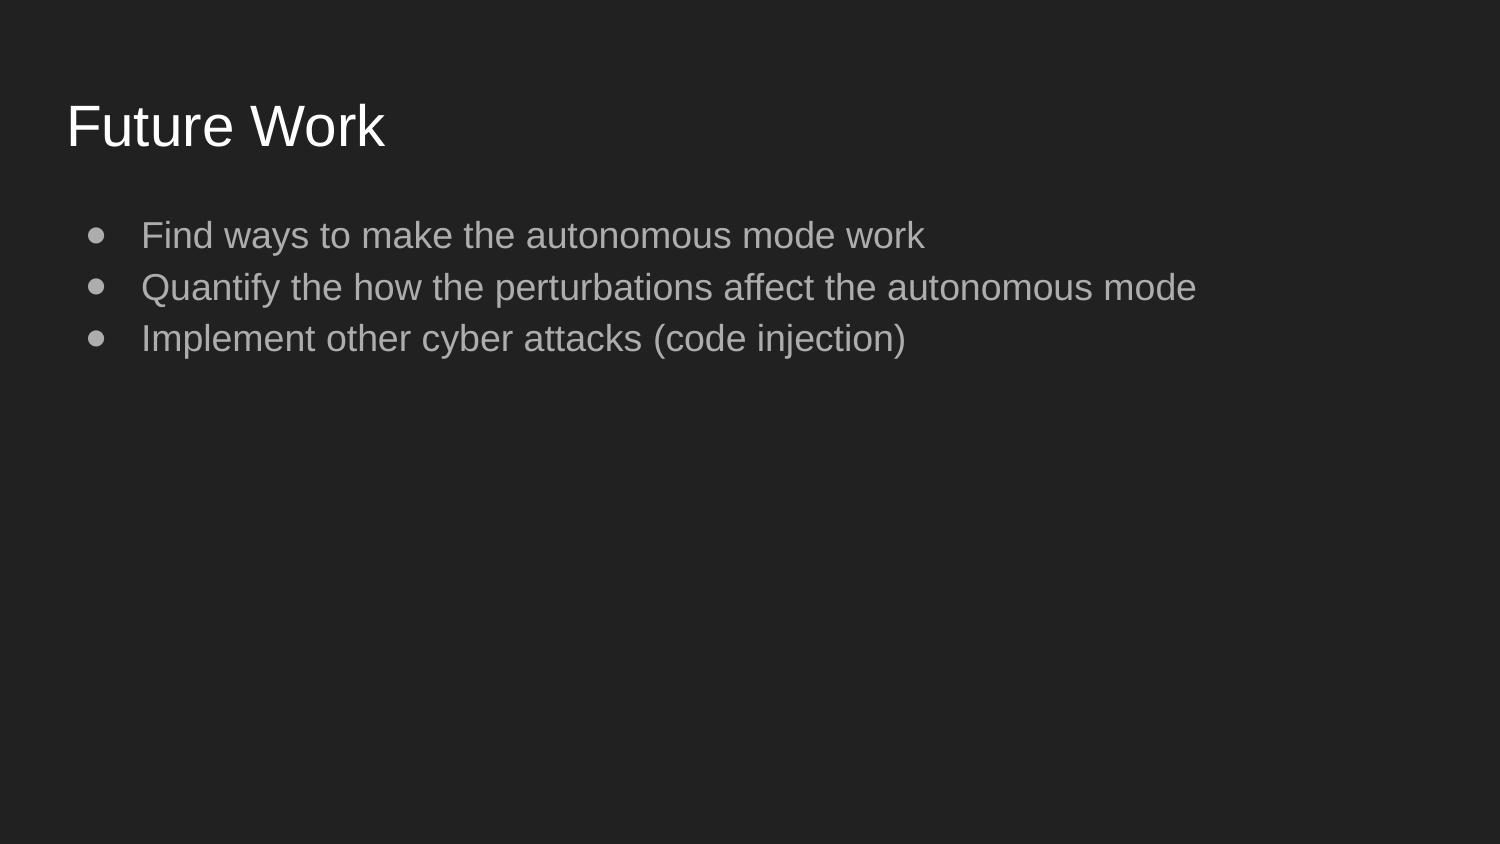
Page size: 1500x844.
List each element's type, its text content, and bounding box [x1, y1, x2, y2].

title Future Work [51, 72, 1449, 167]
list Find ways to make the autonomous mode work Quantify the how the perturbations affect the autonomous mode Implement other cyber attacks (code injection) [51, 189, 1449, 750]
